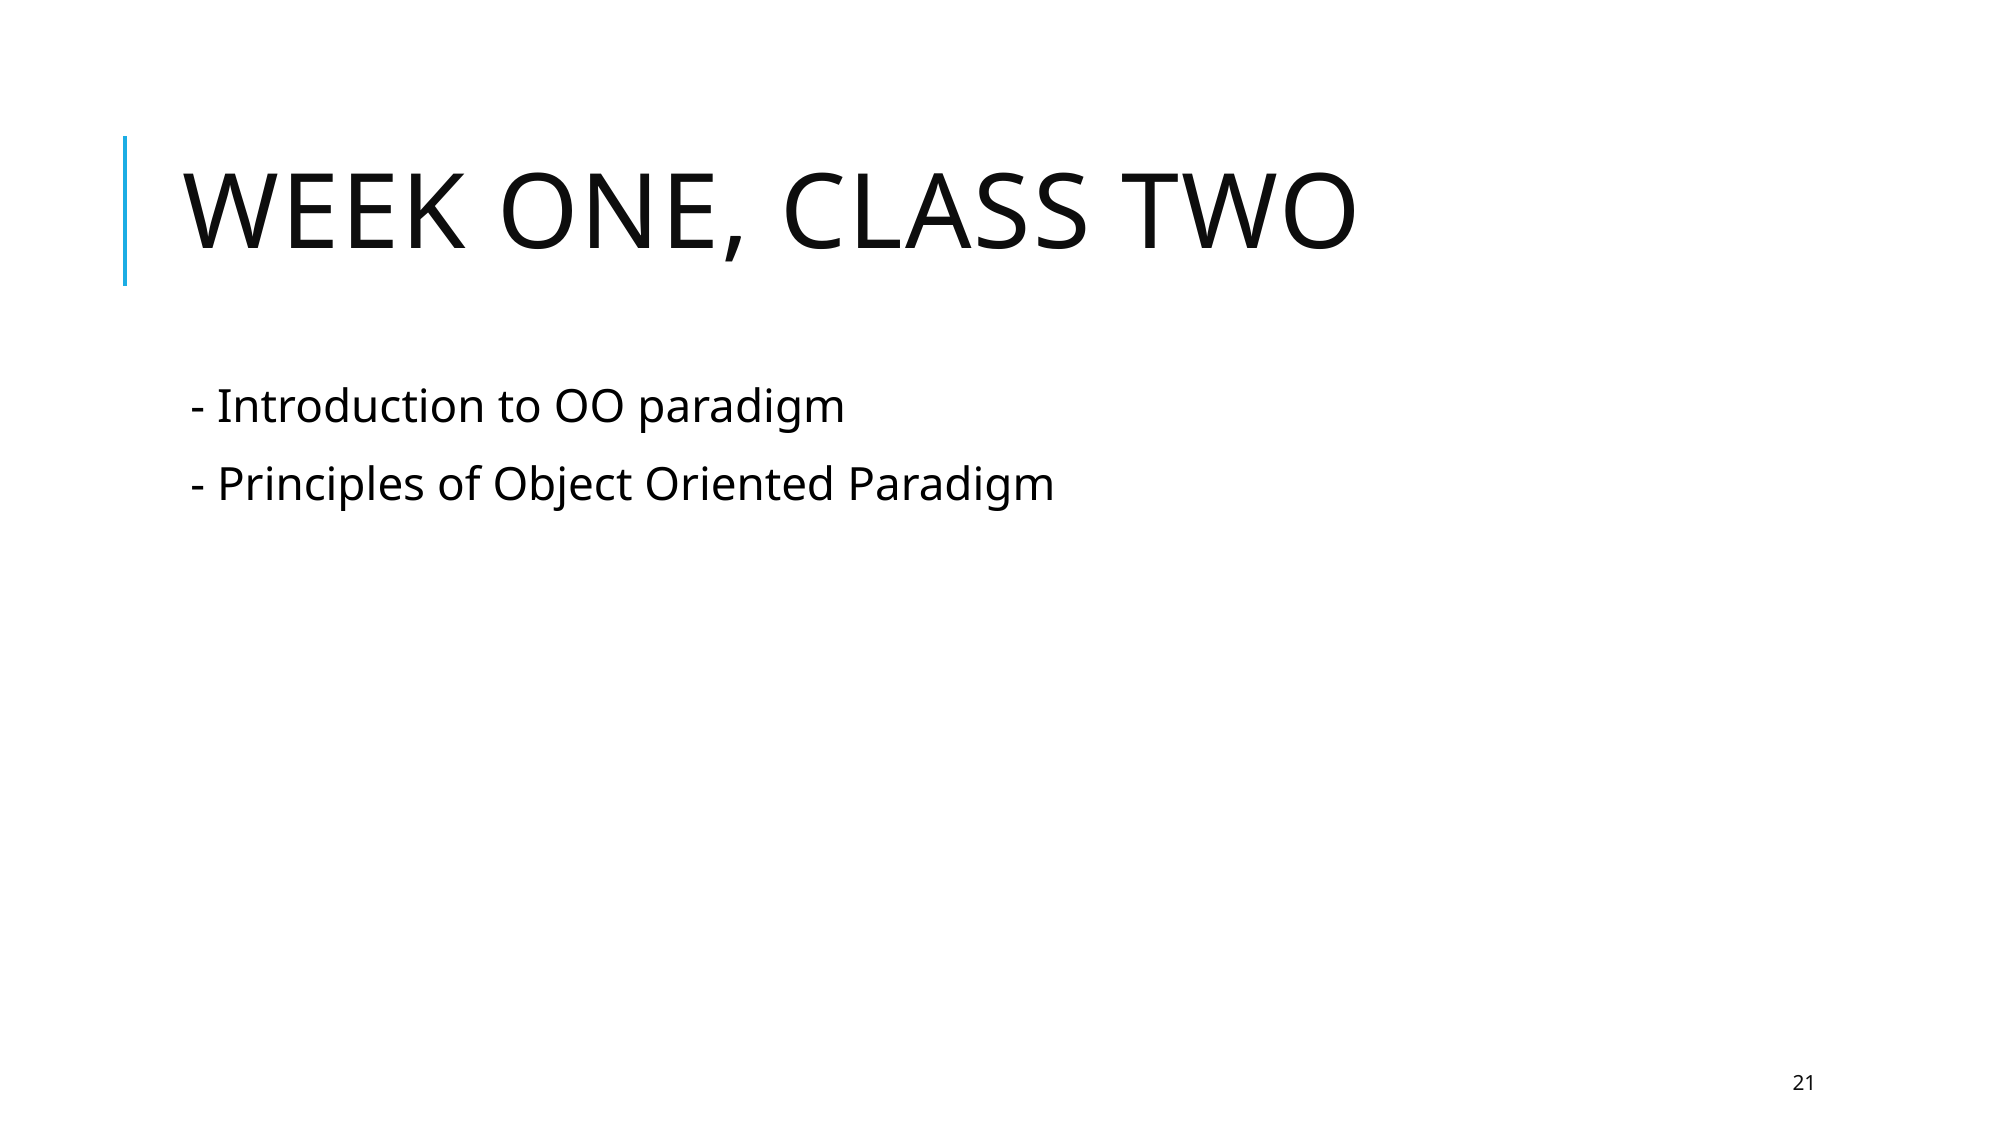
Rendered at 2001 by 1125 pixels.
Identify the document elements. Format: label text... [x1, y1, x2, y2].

slide_number 21 [1777, 1061, 1938, 1107]
title Week one, class two [168, 96, 1763, 342]
list - Introduction to OO paradigm - Principles of Object Oriented Paradigm [168, 375, 1763, 1035]
